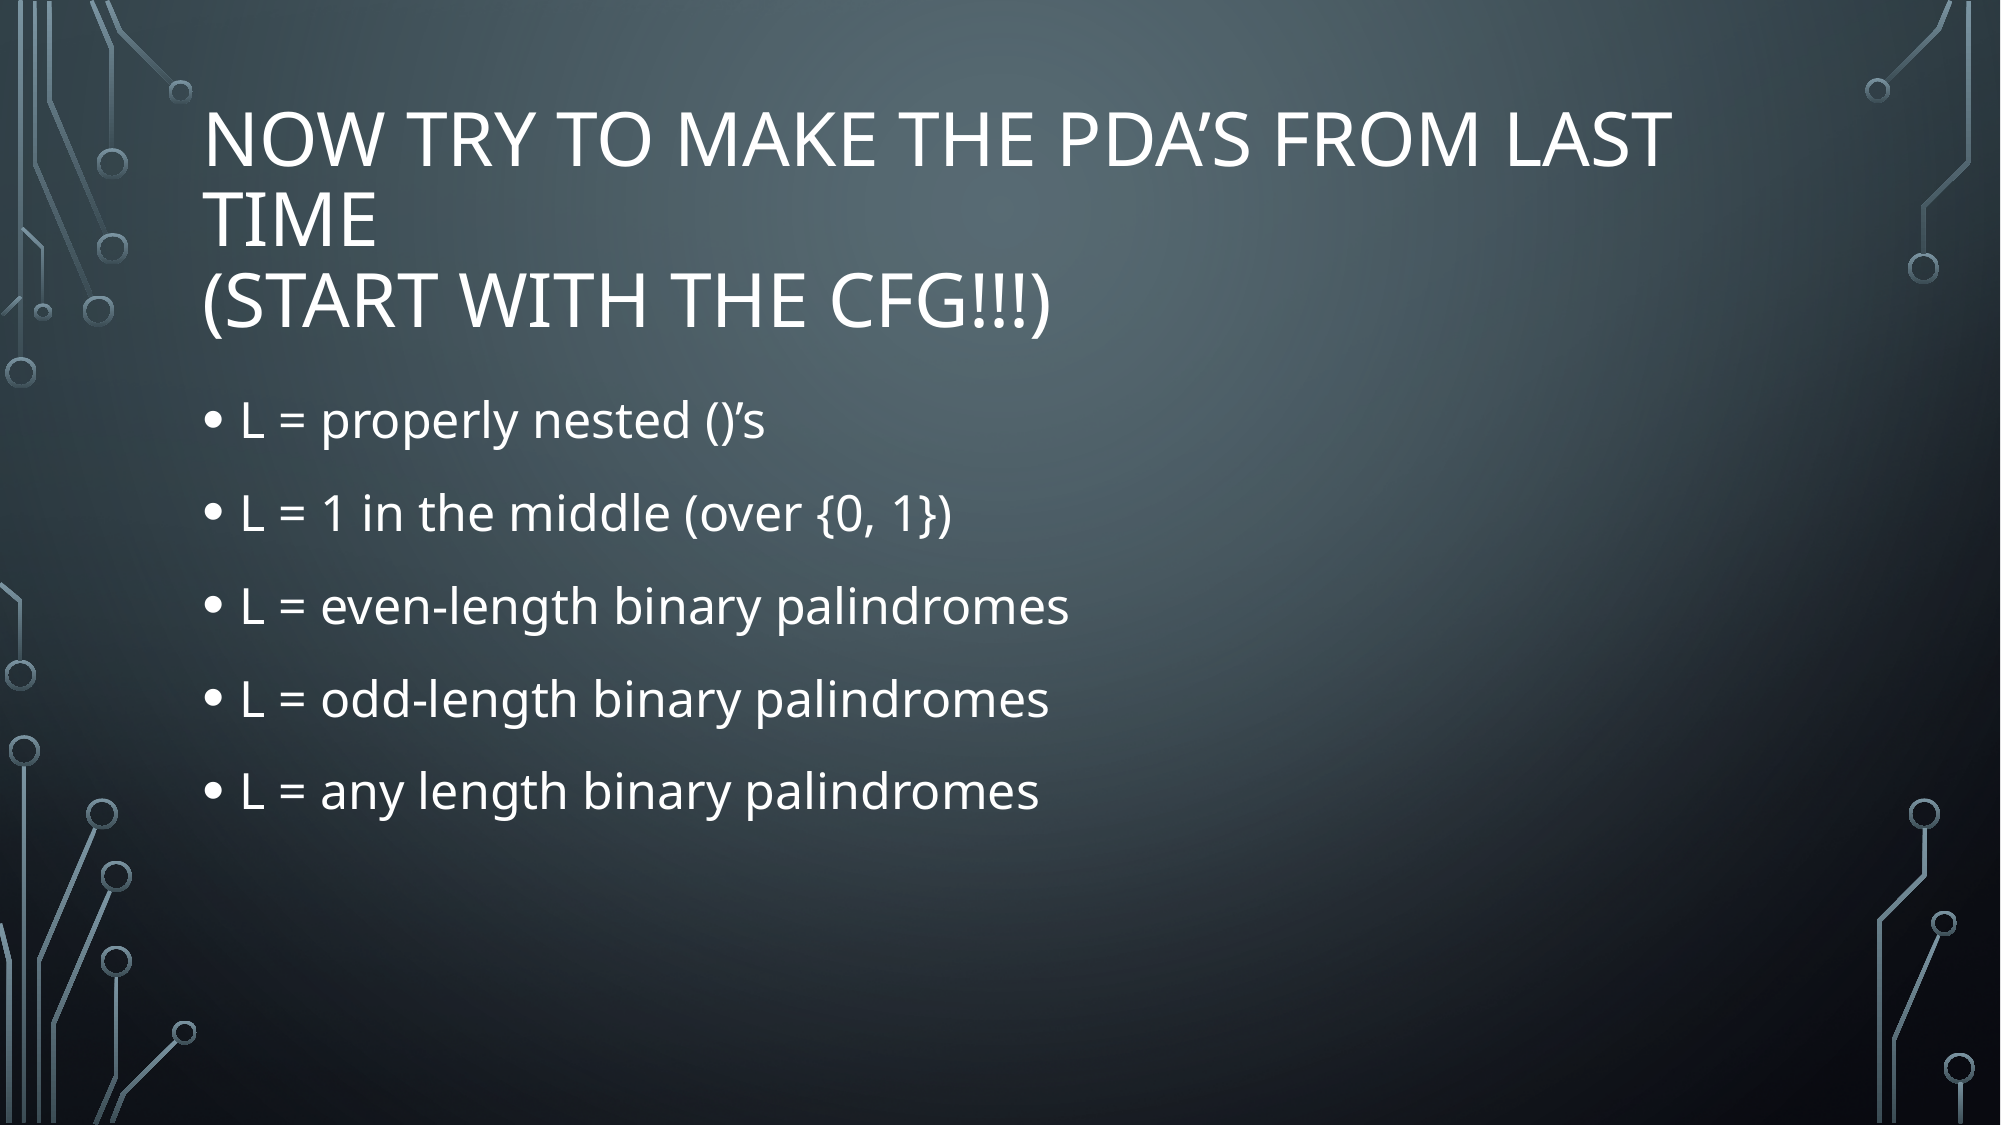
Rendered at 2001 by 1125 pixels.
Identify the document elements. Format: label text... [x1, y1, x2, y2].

title Now try to make The pda’s from last time (Start with the CFG!!!) [187, 101, 1813, 344]
list L = properly nested ()’s L = 1 in the middle (over {0, 1}) L = even-length binary palindromes L = odd-length binary palindromes L = any length binary palindromes [187, 369, 1813, 950]
